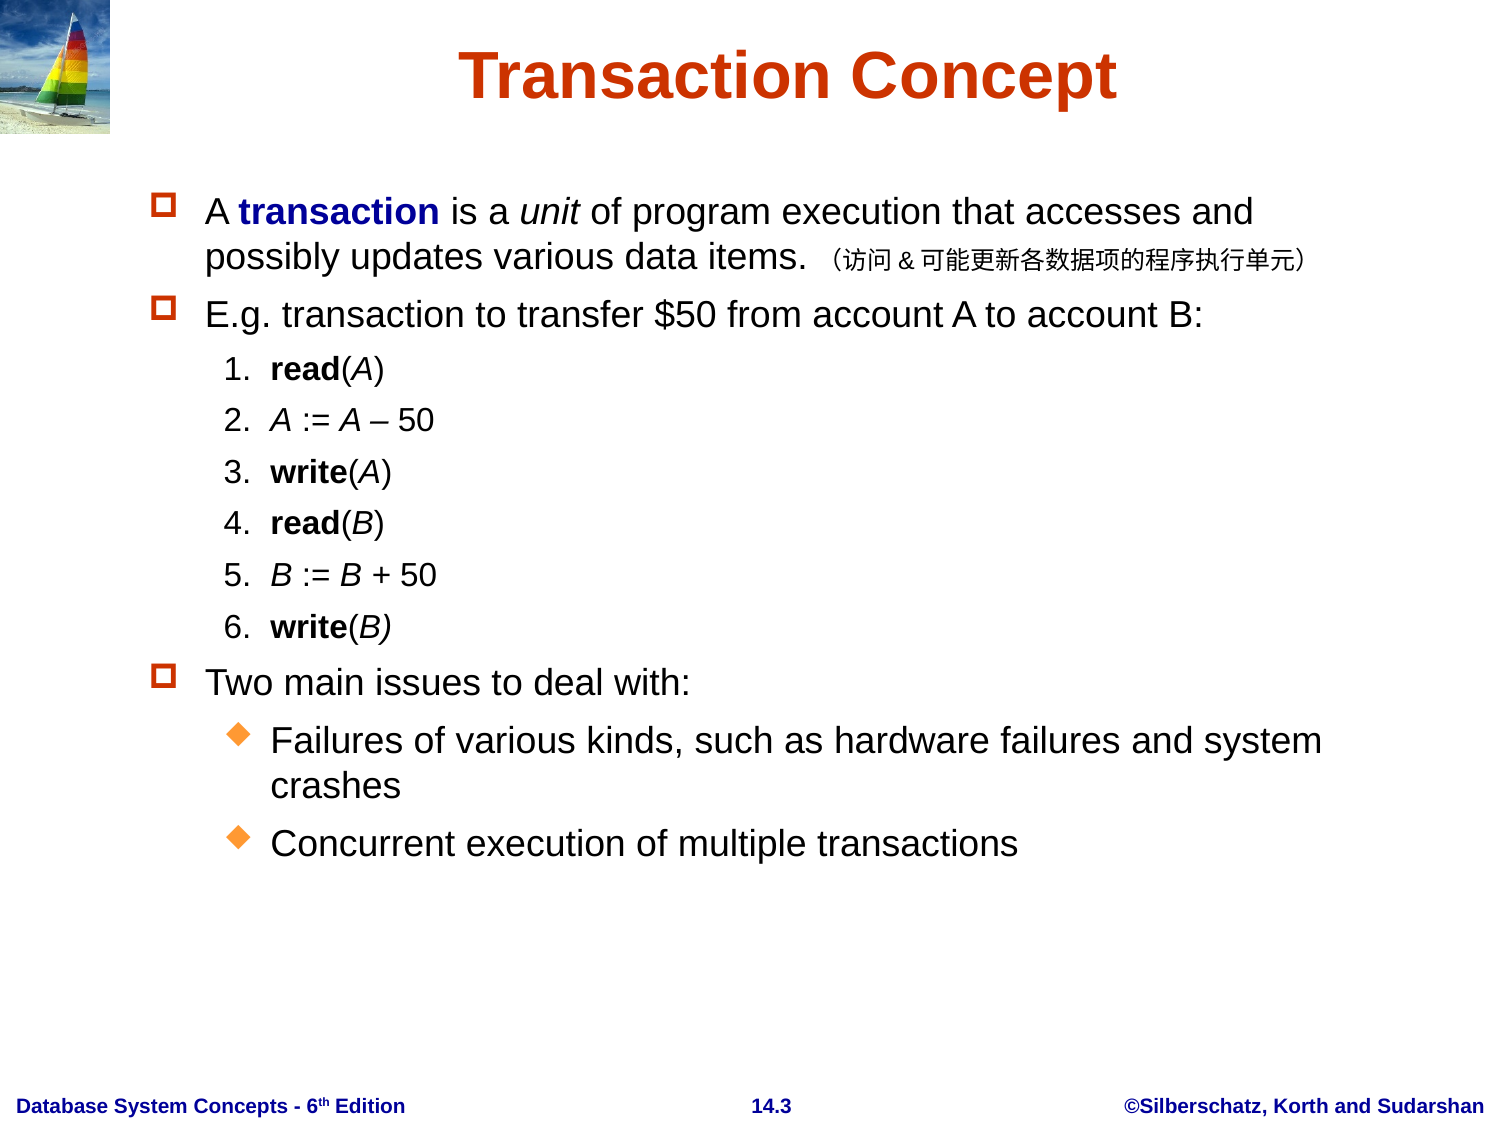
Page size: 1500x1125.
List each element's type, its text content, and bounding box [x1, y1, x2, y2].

title Transaction Concept [125, 18, 1452, 120]
picture [0, 0, 110, 134]
list A transaction is a unit of program execution that accesses and possibly updates various data items.（访问&可能更新各数据项的程序执行单元） E.g. transaction to transfer $50 from account A to account B: 1. read(A) 2. A := A – 50 3. write(A) 4. read(B) 5. B := B + 50 6. write(B) Two main issues to deal with: Failures of various kinds, such as hardware failures and system crashes Concurrent execution of multiple transactions [133, 179, 1346, 978]
